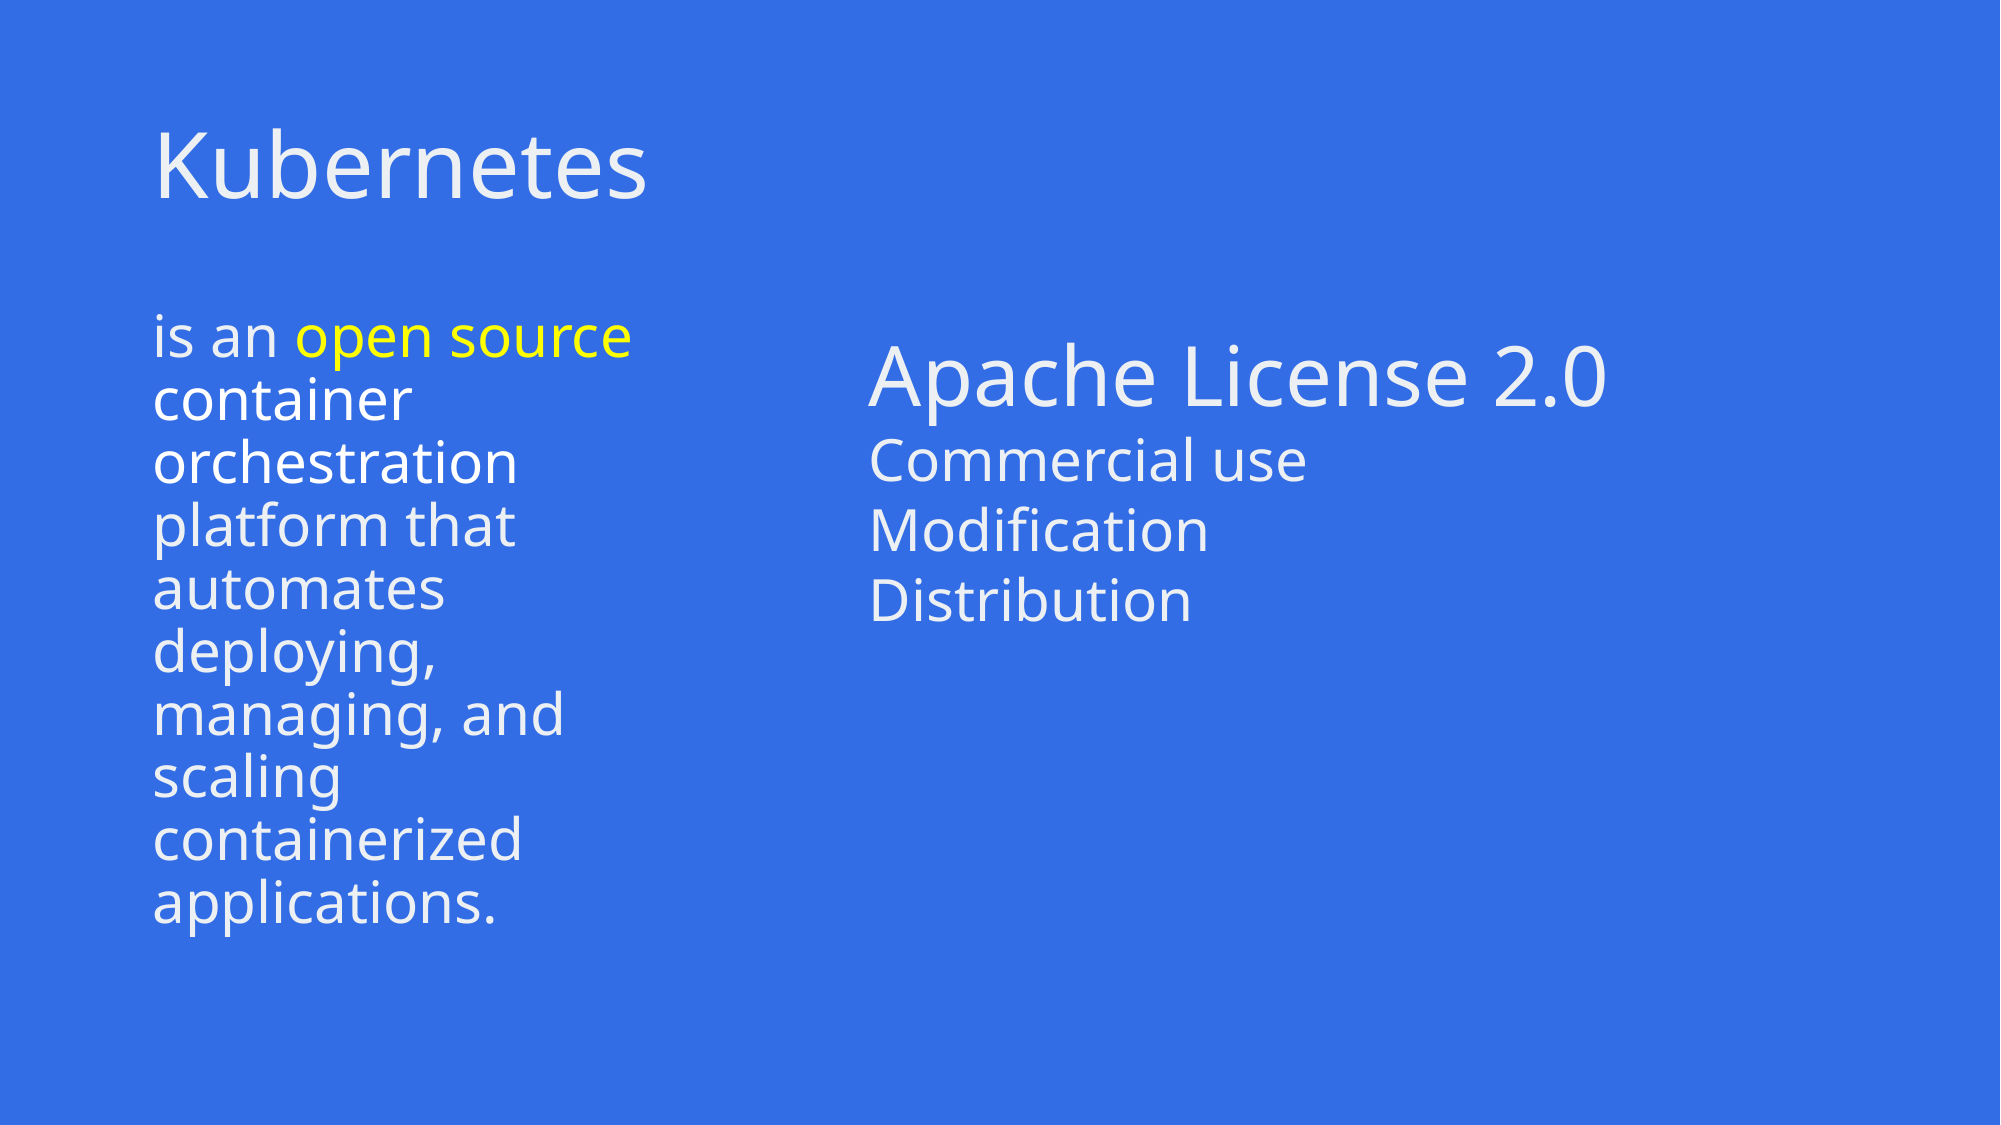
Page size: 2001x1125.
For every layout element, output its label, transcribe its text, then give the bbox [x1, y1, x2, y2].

list is an open source container orchestration platform that automates deploying, managing, and scaling containerized applications. [137, 299, 663, 1014]
text_box Apache License 2.0 Commercial use Modification Distribution [854, 315, 1963, 686]
title Kubernetes [137, 59, 1863, 278]
